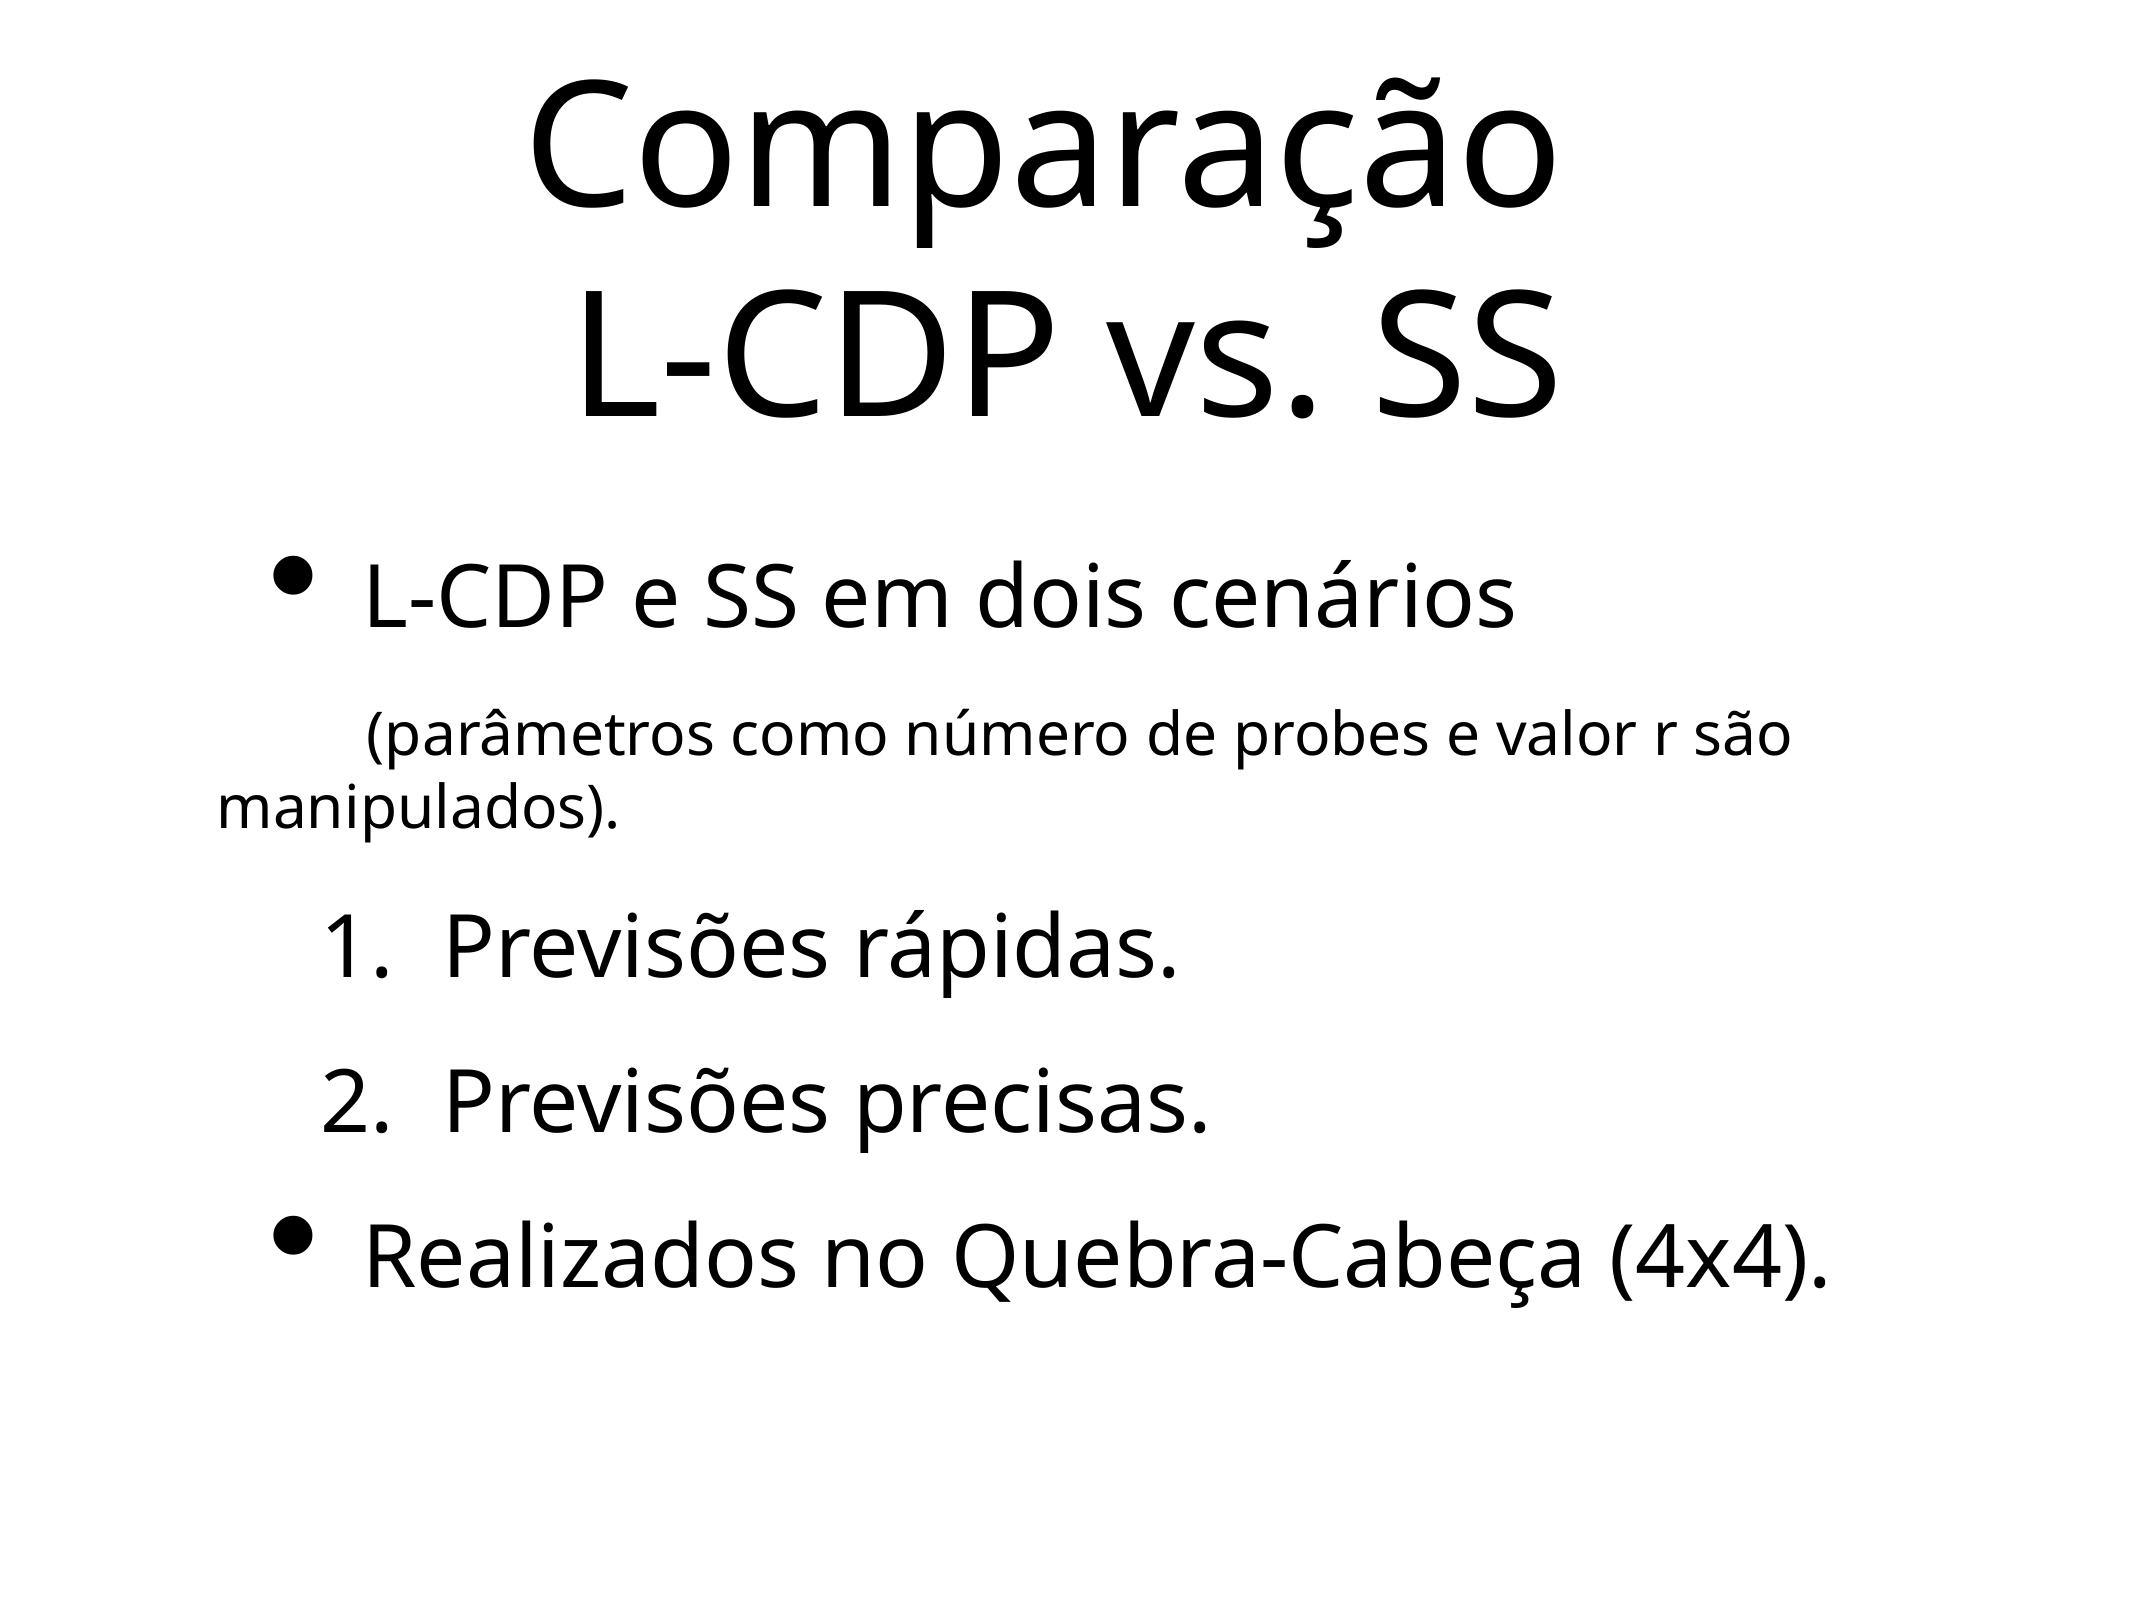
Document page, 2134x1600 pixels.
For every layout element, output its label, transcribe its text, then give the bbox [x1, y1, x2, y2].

list L-CDP e SS em dois cenários (parâmetros como número de probes e valor r são manipulados). Previsões rápidas. Previsões precisas. Realizados no Quebra-Cabeça (4x4). [207, 453, 1926, 1393]
title Comparação L-CDP vs. SS [207, 41, 1926, 443]
